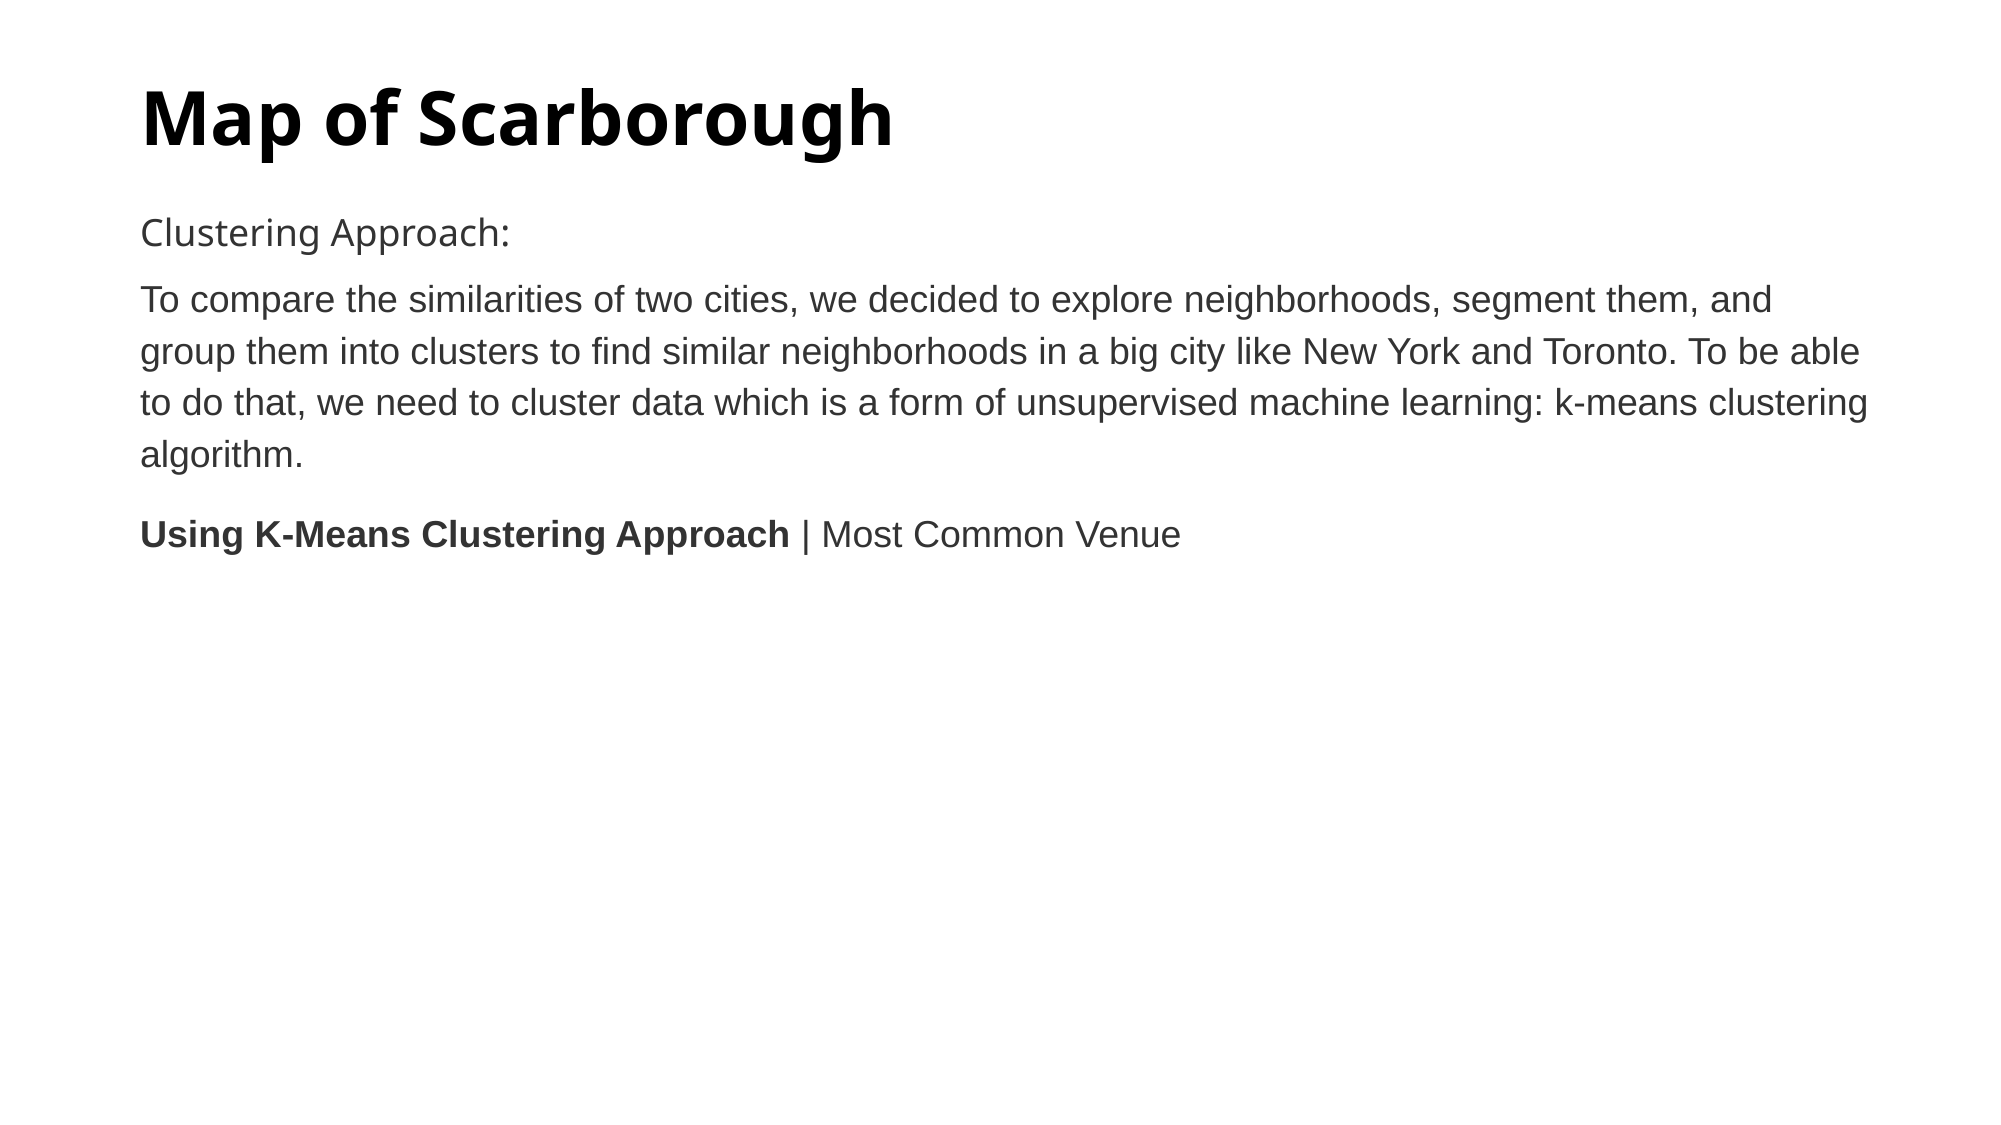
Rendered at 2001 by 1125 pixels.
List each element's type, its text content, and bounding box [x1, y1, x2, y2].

text_box Clustering Approach: To compare the similarities of two cities, we decided to explore neighborhoods, segment them, and group them into clusters to find similar neighborhoods in a big city like New York and Toronto. To be able to do that, we need to cluster data which is a form of unsupervised machine learning: k-means clustering algorithm. Using K-Means Clustering Approach | Most Common Venue [125, 194, 1888, 1052]
text_box Map of Scarborough [125, 73, 1810, 194]
